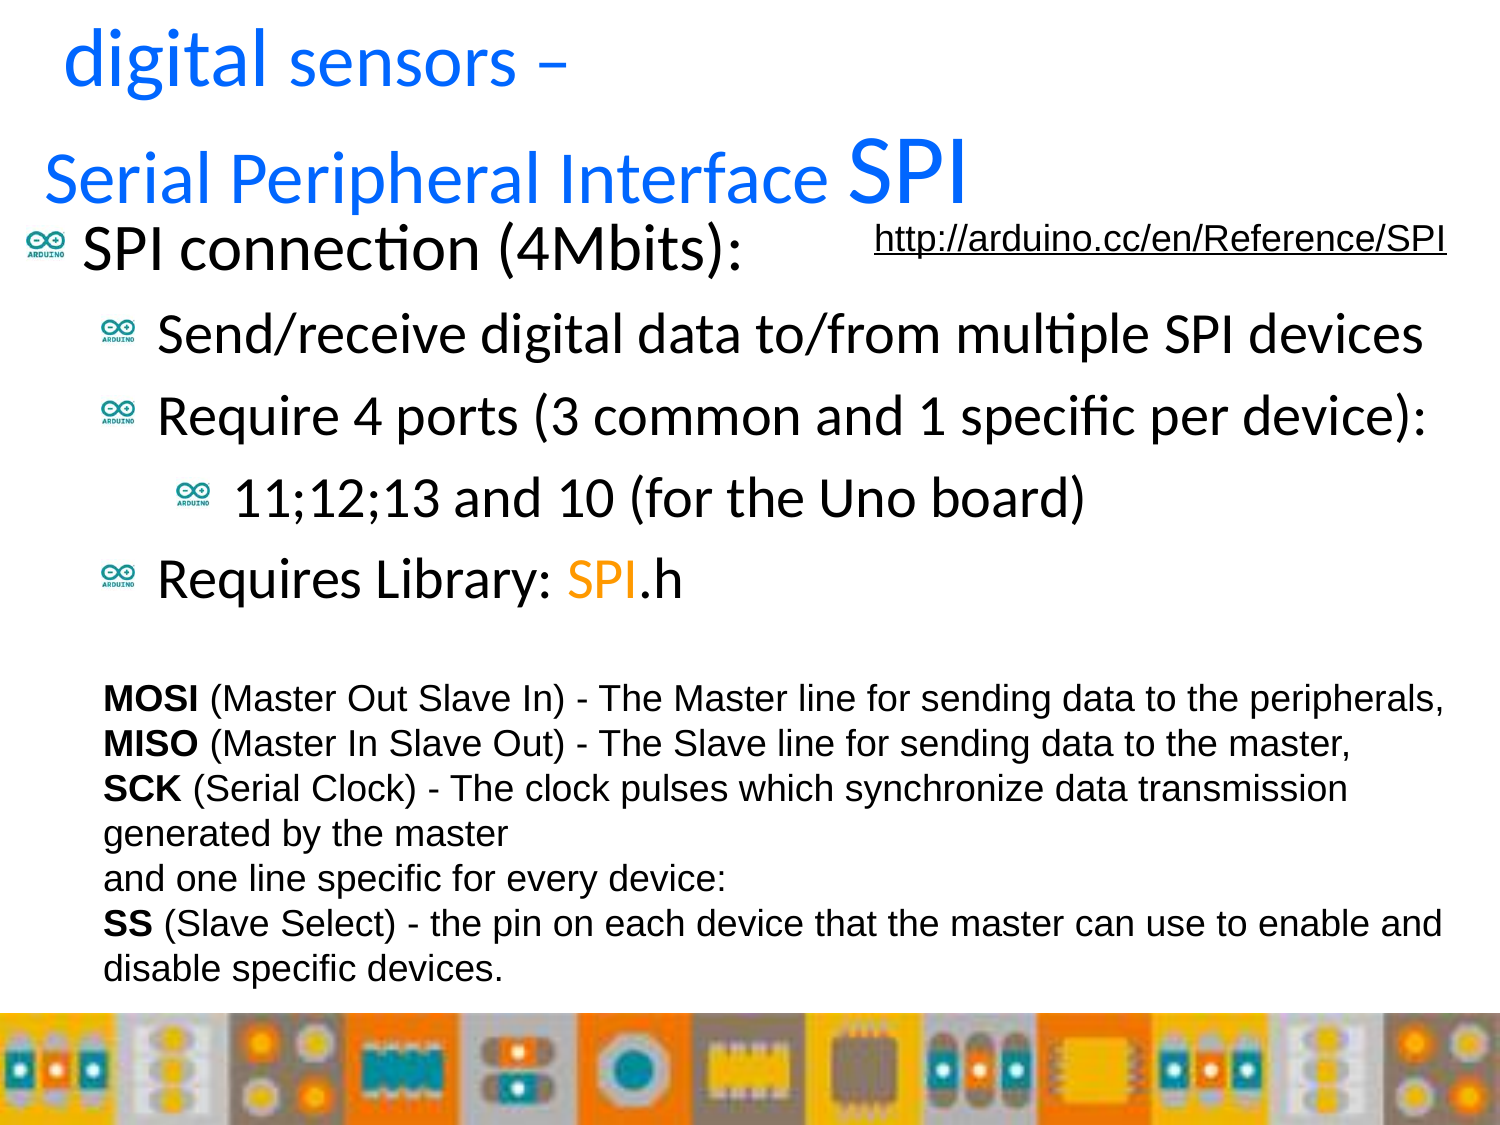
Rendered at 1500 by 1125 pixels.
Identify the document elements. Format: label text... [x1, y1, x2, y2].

text_box http://arduino.cc/en/Reference/SPI [859, 206, 1473, 267]
picture [101, 395, 135, 429]
picture [101, 314, 135, 347]
picture [101, 559, 135, 592]
picture [176, 477, 210, 511]
title digital sensors – Serial Peripheral Interface SPI [29, 0, 1447, 196]
picture [26, 225, 65, 263]
list SPI connection (4Mbits): Send/receive digital data to/from multiple SPI devices Require 4 ports (3 common and 1 specific per device): 11;12;13 and 10 (for the Uno board) Requires Library: SPI.h [11, 196, 1495, 929]
picture [0, 1013, 1500, 1125]
text_box MOSI (Master Out Slave In) - The Master line for sending data to the peripherals, MISO (Master In Slave Out) - The Slave line for sending data to the master, SCK (Serial Clock) - The clock pulses which synchronize data transmission generated by the master and one line specific for every device: SS (Slave Select) - the pin on each device that the master can use to enable and disable specific devices. [88, 666, 1471, 997]
